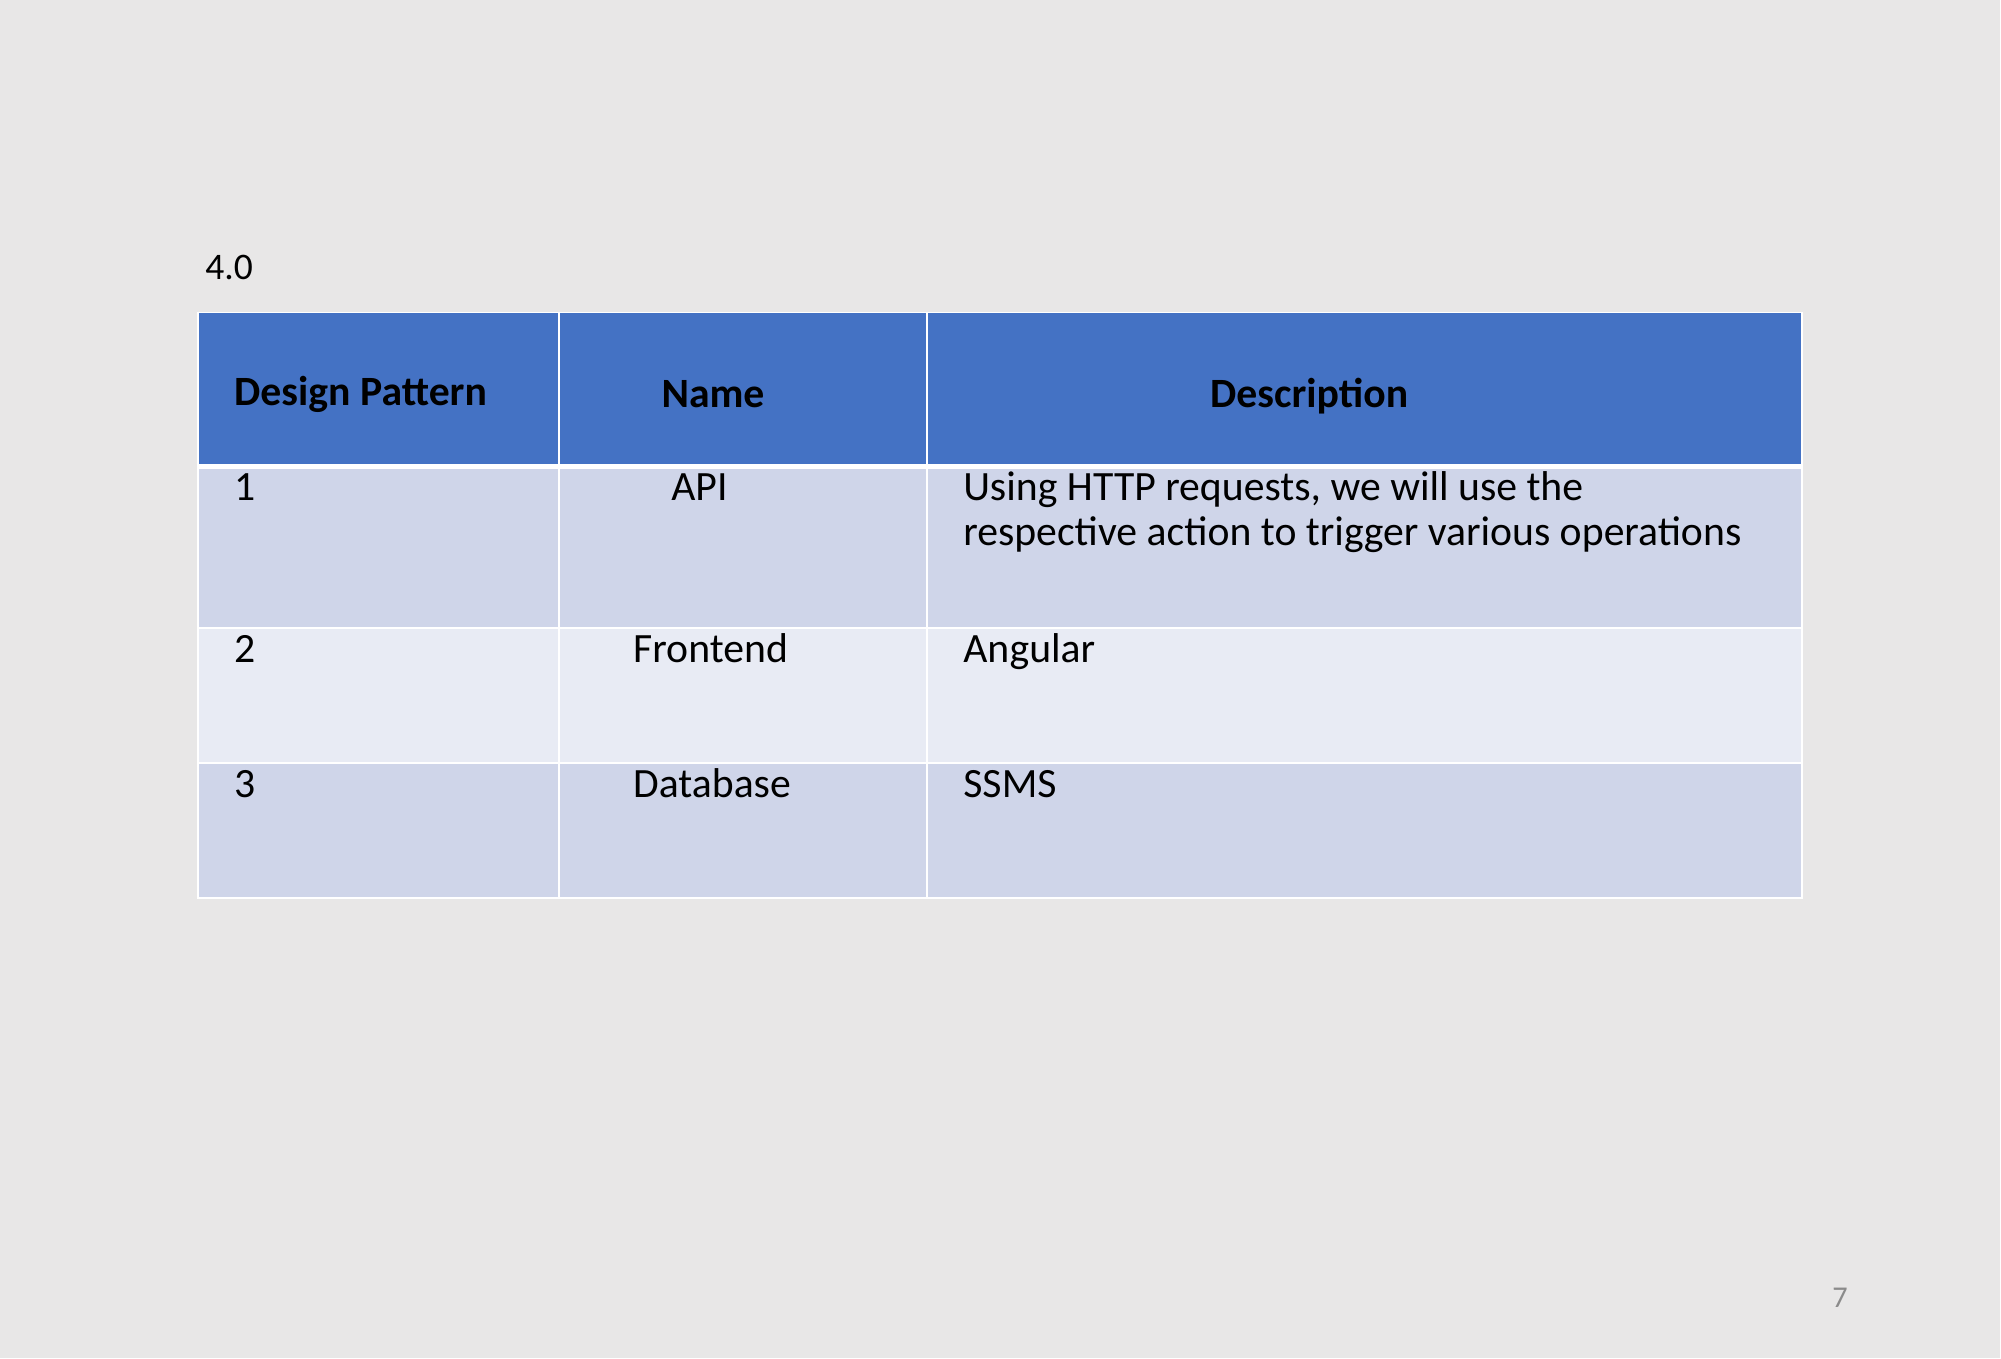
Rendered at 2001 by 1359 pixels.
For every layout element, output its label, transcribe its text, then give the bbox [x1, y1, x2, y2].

table_cell 3 [199, 764, 558, 897]
table_cell Angular [928, 629, 1801, 762]
table_header Name [560, 313, 926, 464]
text_box 4.0 [190, 234, 1535, 295]
table_cell 1 [199, 469, 558, 627]
table_cell API [560, 469, 926, 627]
table_header Description [928, 313, 1801, 464]
table_cell Frontend [560, 629, 926, 762]
table_header Design Pattern [199, 313, 558, 464]
table_cell 2 [199, 629, 558, 762]
slide_number 7 [1412, 1258, 1863, 1332]
table_cell SSMS [928, 764, 1801, 897]
table_cell Database [560, 764, 926, 897]
table_cell Using HTTP requests, we will use the respective action to trigger various operations [928, 469, 1801, 627]
